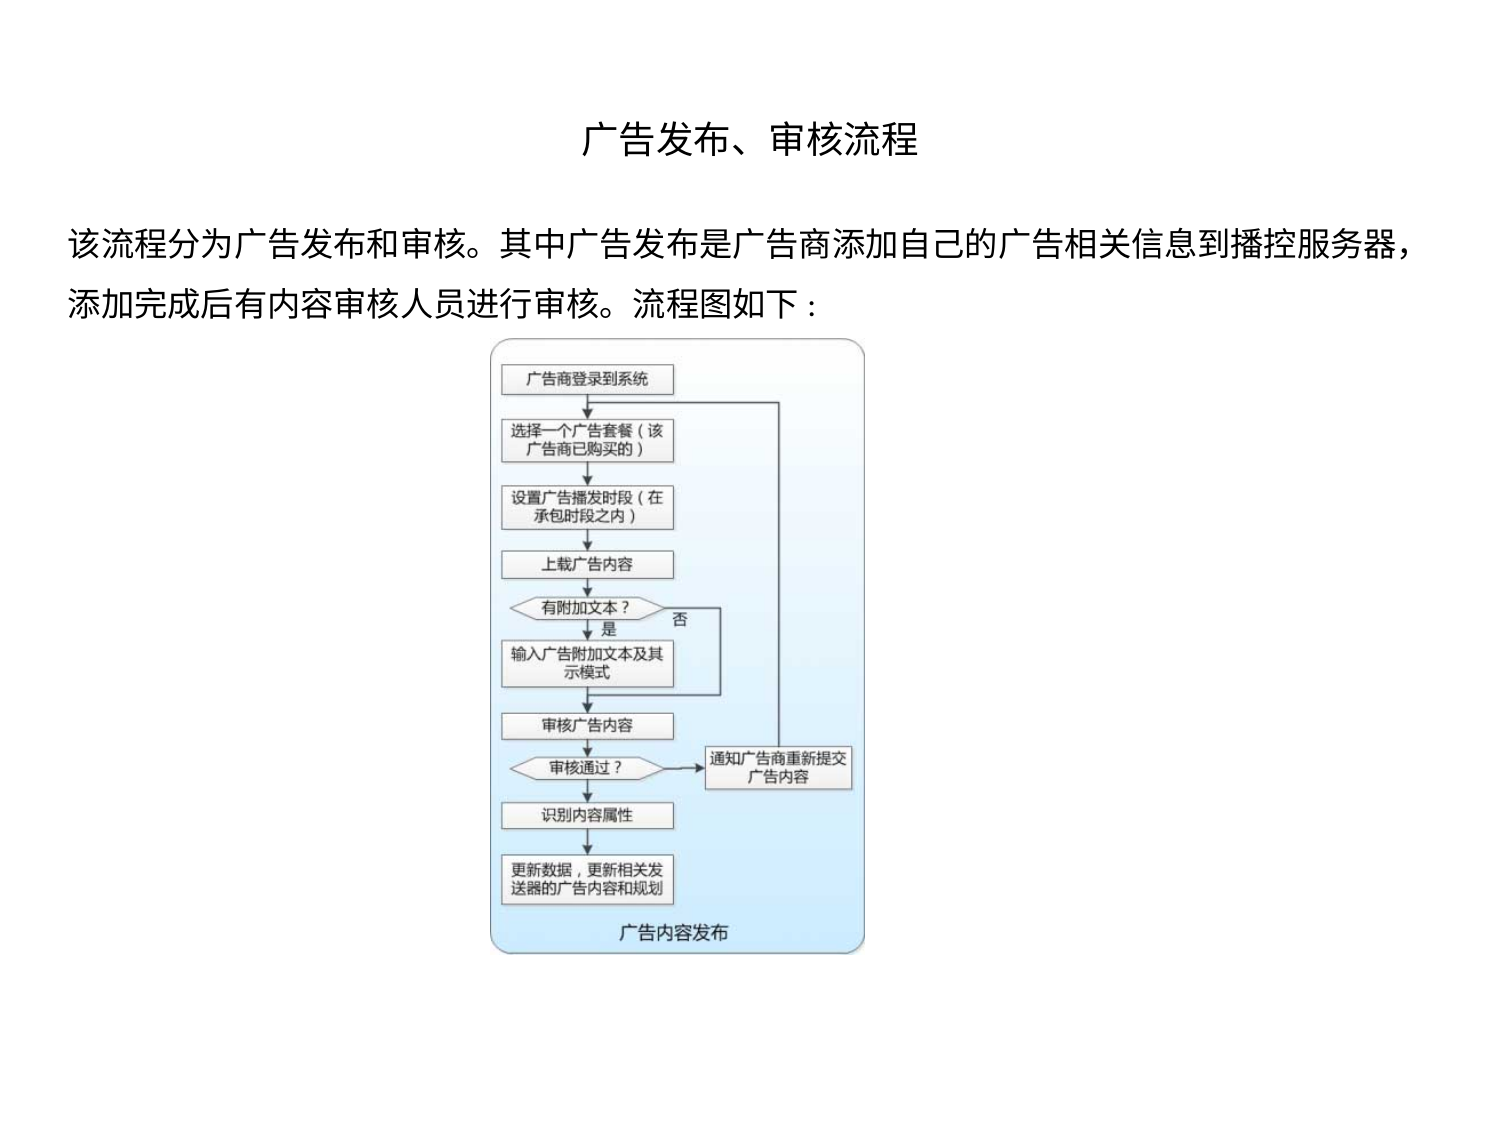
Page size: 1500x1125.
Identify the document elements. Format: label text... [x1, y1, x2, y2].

title 广告发布、审核流程 [75, 45, 1425, 196]
picture [489, 337, 865, 955]
text_box 该流程分为广告发布和审核。其中广告发布是广告商添加自己的广告相关信息到播控服务器，添加完成后有内容审核人员进行审核。流程图如下: [53, 196, 1447, 331]
